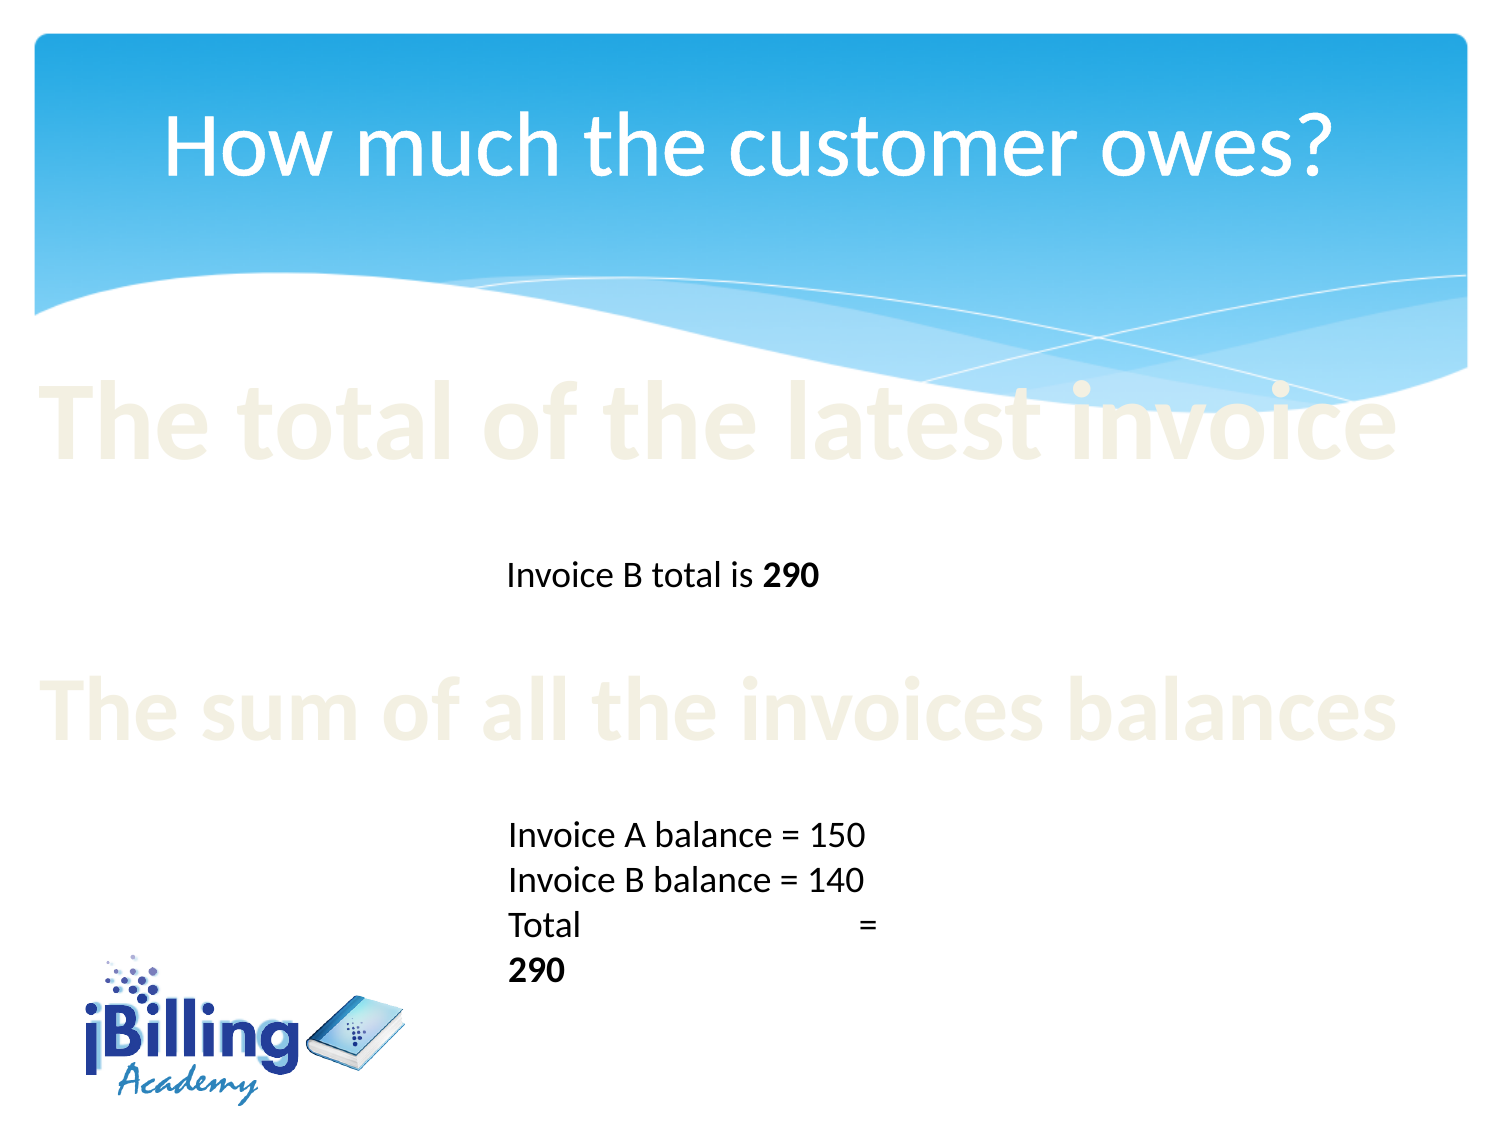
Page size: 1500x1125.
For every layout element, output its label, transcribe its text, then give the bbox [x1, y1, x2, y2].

title How much the customer owes? [75, 45, 1425, 233]
picture [0, 767, 1500, 1125]
text_box The total of the latest invoice [23, 340, 1416, 490]
text_box The sum of all the invoices balances [0, 641, 1500, 767]
text_box Invoice A balance = 150 Invoice B balance = 140 Total = 290 [493, 802, 946, 997]
picture [0, 0, 1500, 641]
text_box Invoice B total is 290 [491, 542, 948, 603]
